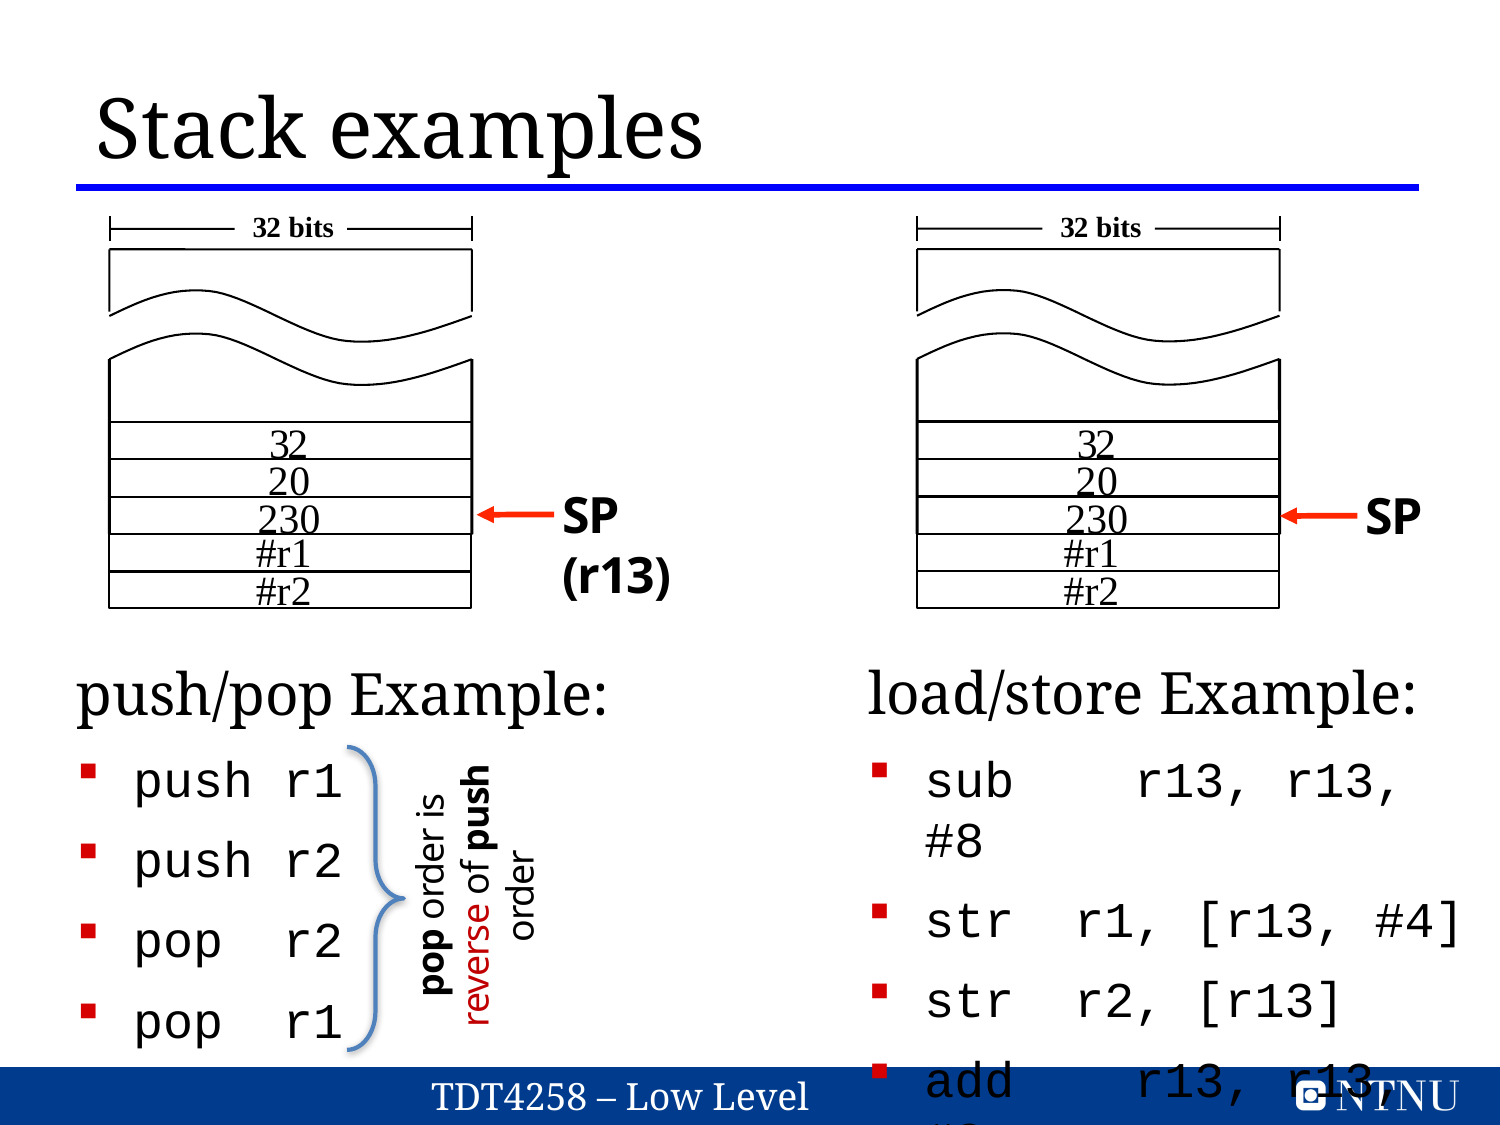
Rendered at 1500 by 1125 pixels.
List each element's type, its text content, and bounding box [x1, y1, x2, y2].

text_box #r2 [110, 561, 471, 614]
text_box [109, 333, 472, 385]
text_box load/store Example: sub r13, r13, #8 str r1, [r13, #4] str r2, [r13] add r13, r13, #8 [853, 649, 1500, 1050]
text_box Stack examples [75, 33, 1450, 217]
text_box pop order is reverse of push order [403, 745, 541, 1049]
text_box [917, 290, 1280, 342]
text_box 20 [110, 467, 471, 505]
text_box #r2 [918, 561, 1278, 614]
text_box 32 [110, 414, 471, 467]
text_box [346, 744, 403, 1052]
text_box 20 [918, 467, 1278, 504]
text_box SP (r13) [560, 481, 727, 604]
picture [0, 1067, 1500, 1125]
text_box [917, 333, 1280, 385]
text_box 32 bits [1058, 205, 1143, 243]
text_box [109, 290, 472, 342]
text_box [1279, 509, 1358, 523]
text_box push/pop Example: push r1 push r2 pop r2 pop r1 [61, 649, 647, 1050]
text_box 230 [110, 505, 471, 523]
text_box 230 [918, 504, 1278, 523]
text_box #r1 [110, 523, 471, 561]
text_box #r1 [918, 523, 1278, 561]
text_box 32 bits [250, 206, 336, 244]
text_box SP [1363, 482, 1500, 545]
text_box [476, 508, 555, 521]
text_box 32 [918, 414, 1278, 467]
